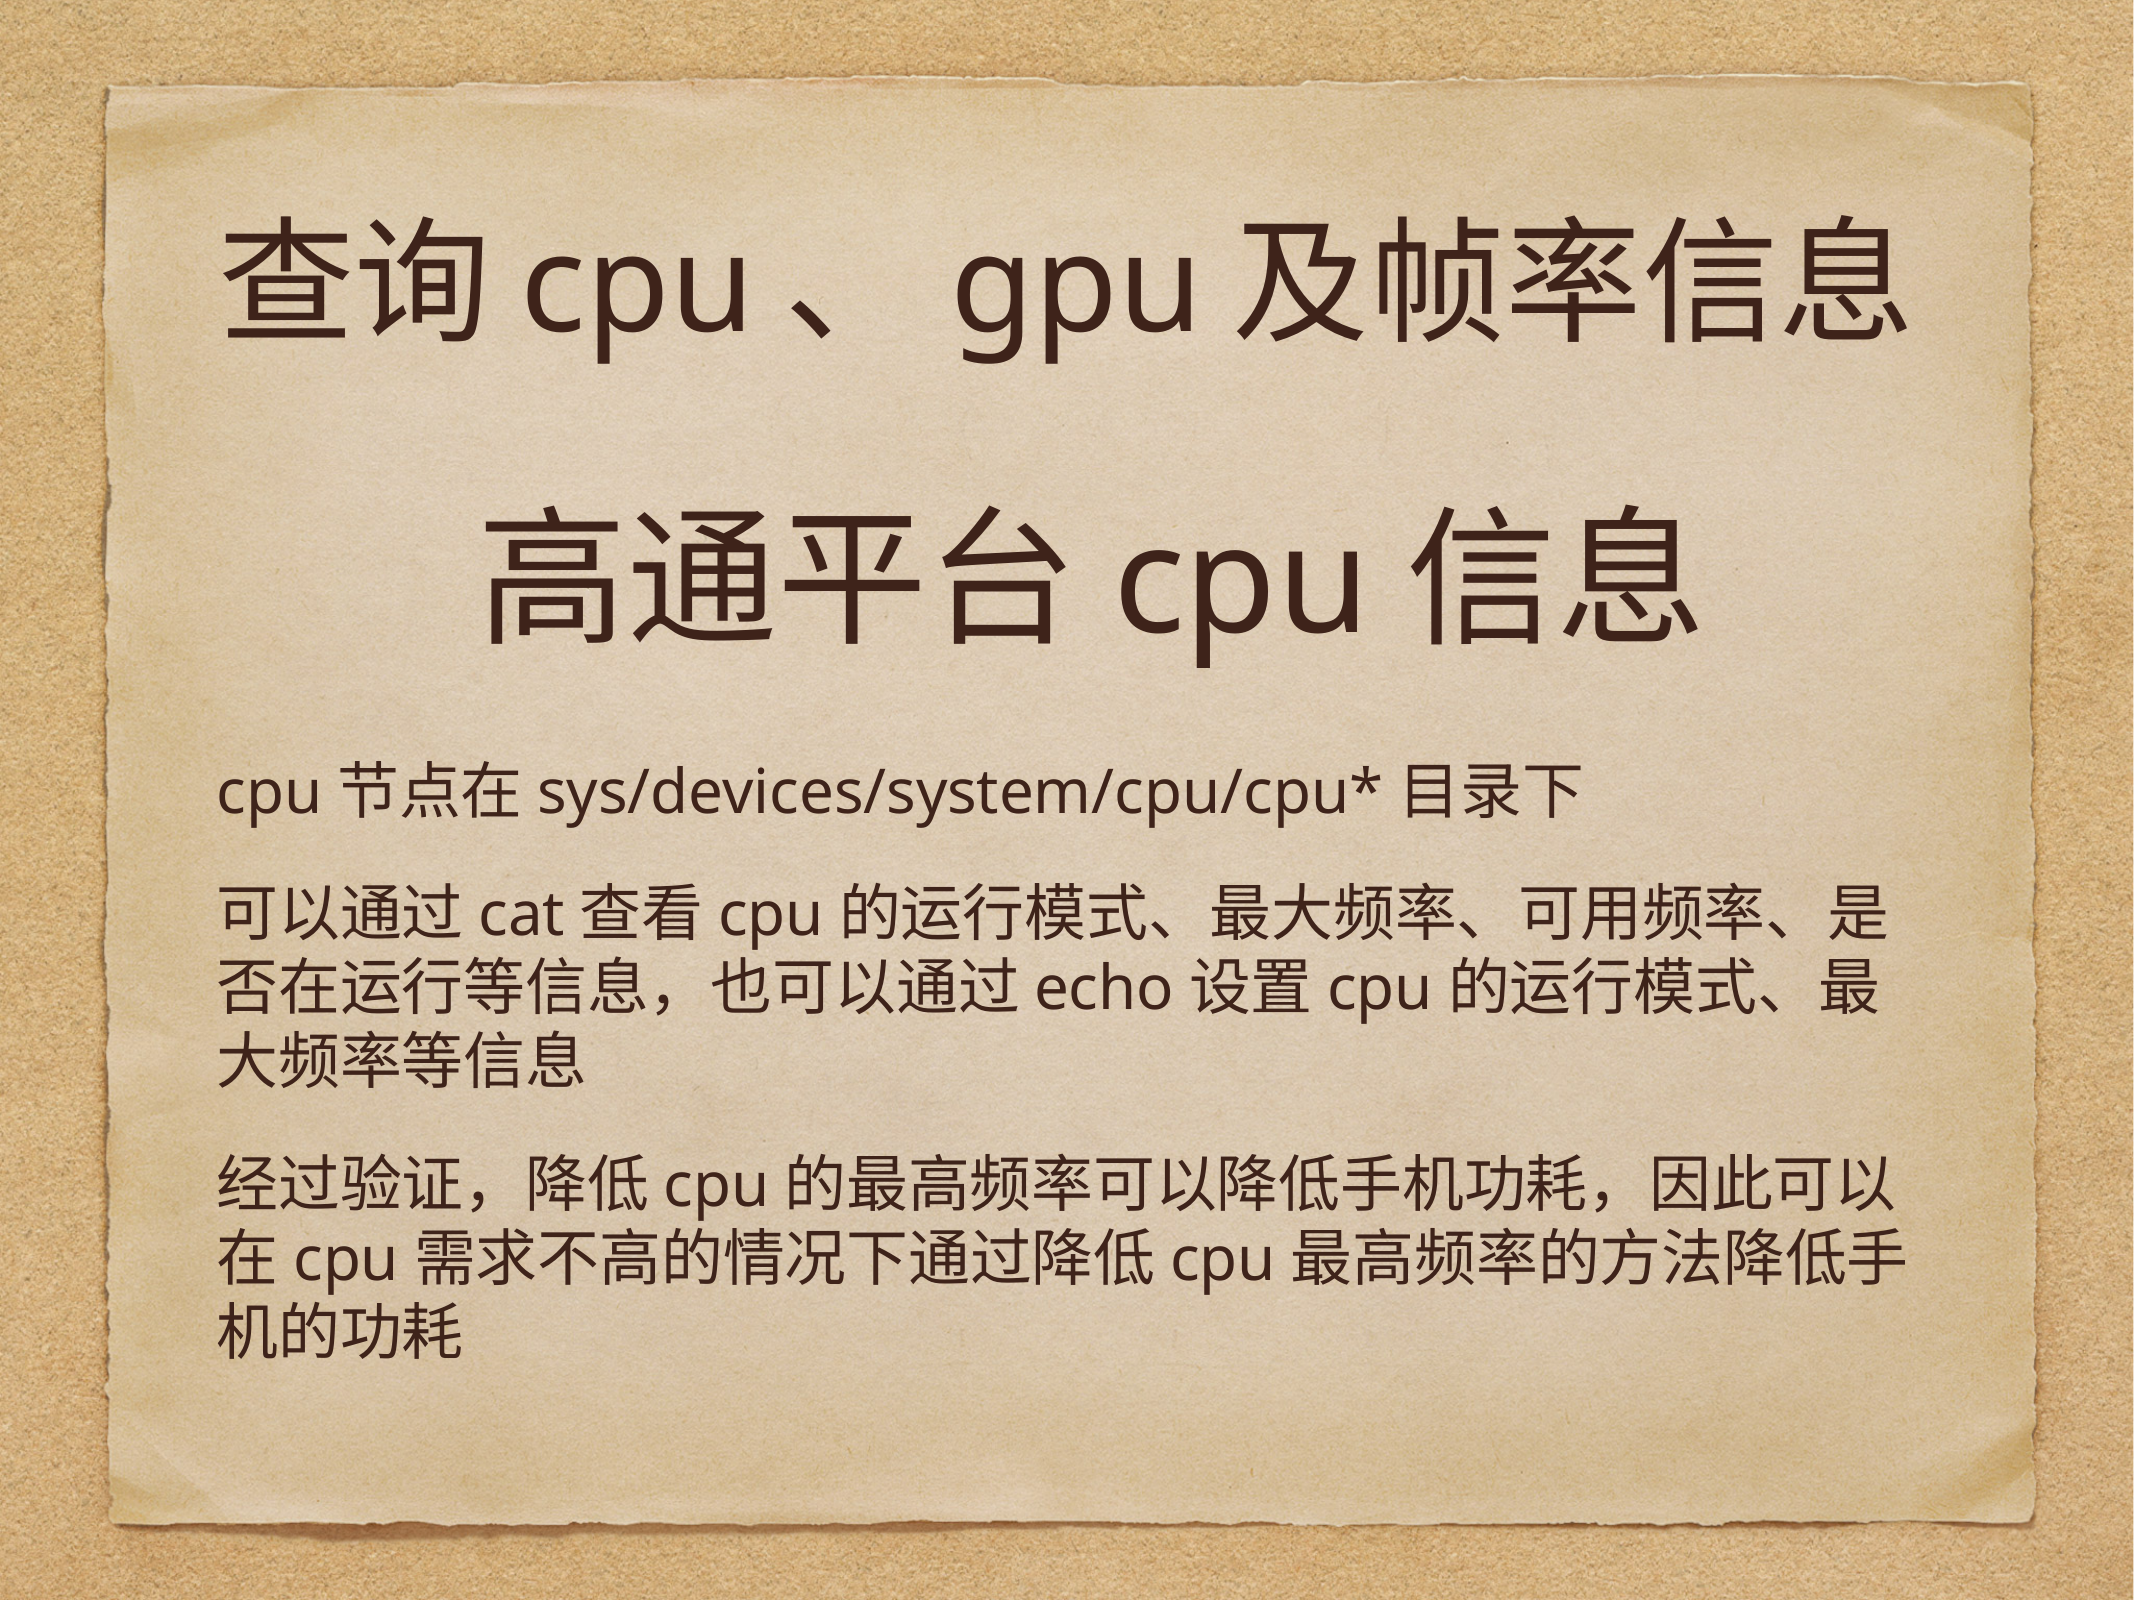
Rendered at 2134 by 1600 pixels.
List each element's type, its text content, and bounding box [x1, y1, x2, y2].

list cpu节点在sys/devices/system/cpu/cpu*目录下 可以通过cat查看cpu的运行模式、最大频率、可用频率、是否在运行等信息，也可以通过echo设置cpu的运行模式、最大频率等信息 经过验证，降低cpu的最高频率可以降低手机功耗，因此可以在cpu需求不高的情况下通过降低cpu最高频率的方法降低手机的功耗 [207, 638, 1926, 1480]
title 查询cpu、gpu及帧率信息 [207, 103, 1926, 451]
text_box 高通平台cpu信息 [233, 399, 1950, 746]
picture [0, 0, 2134, 1600]
